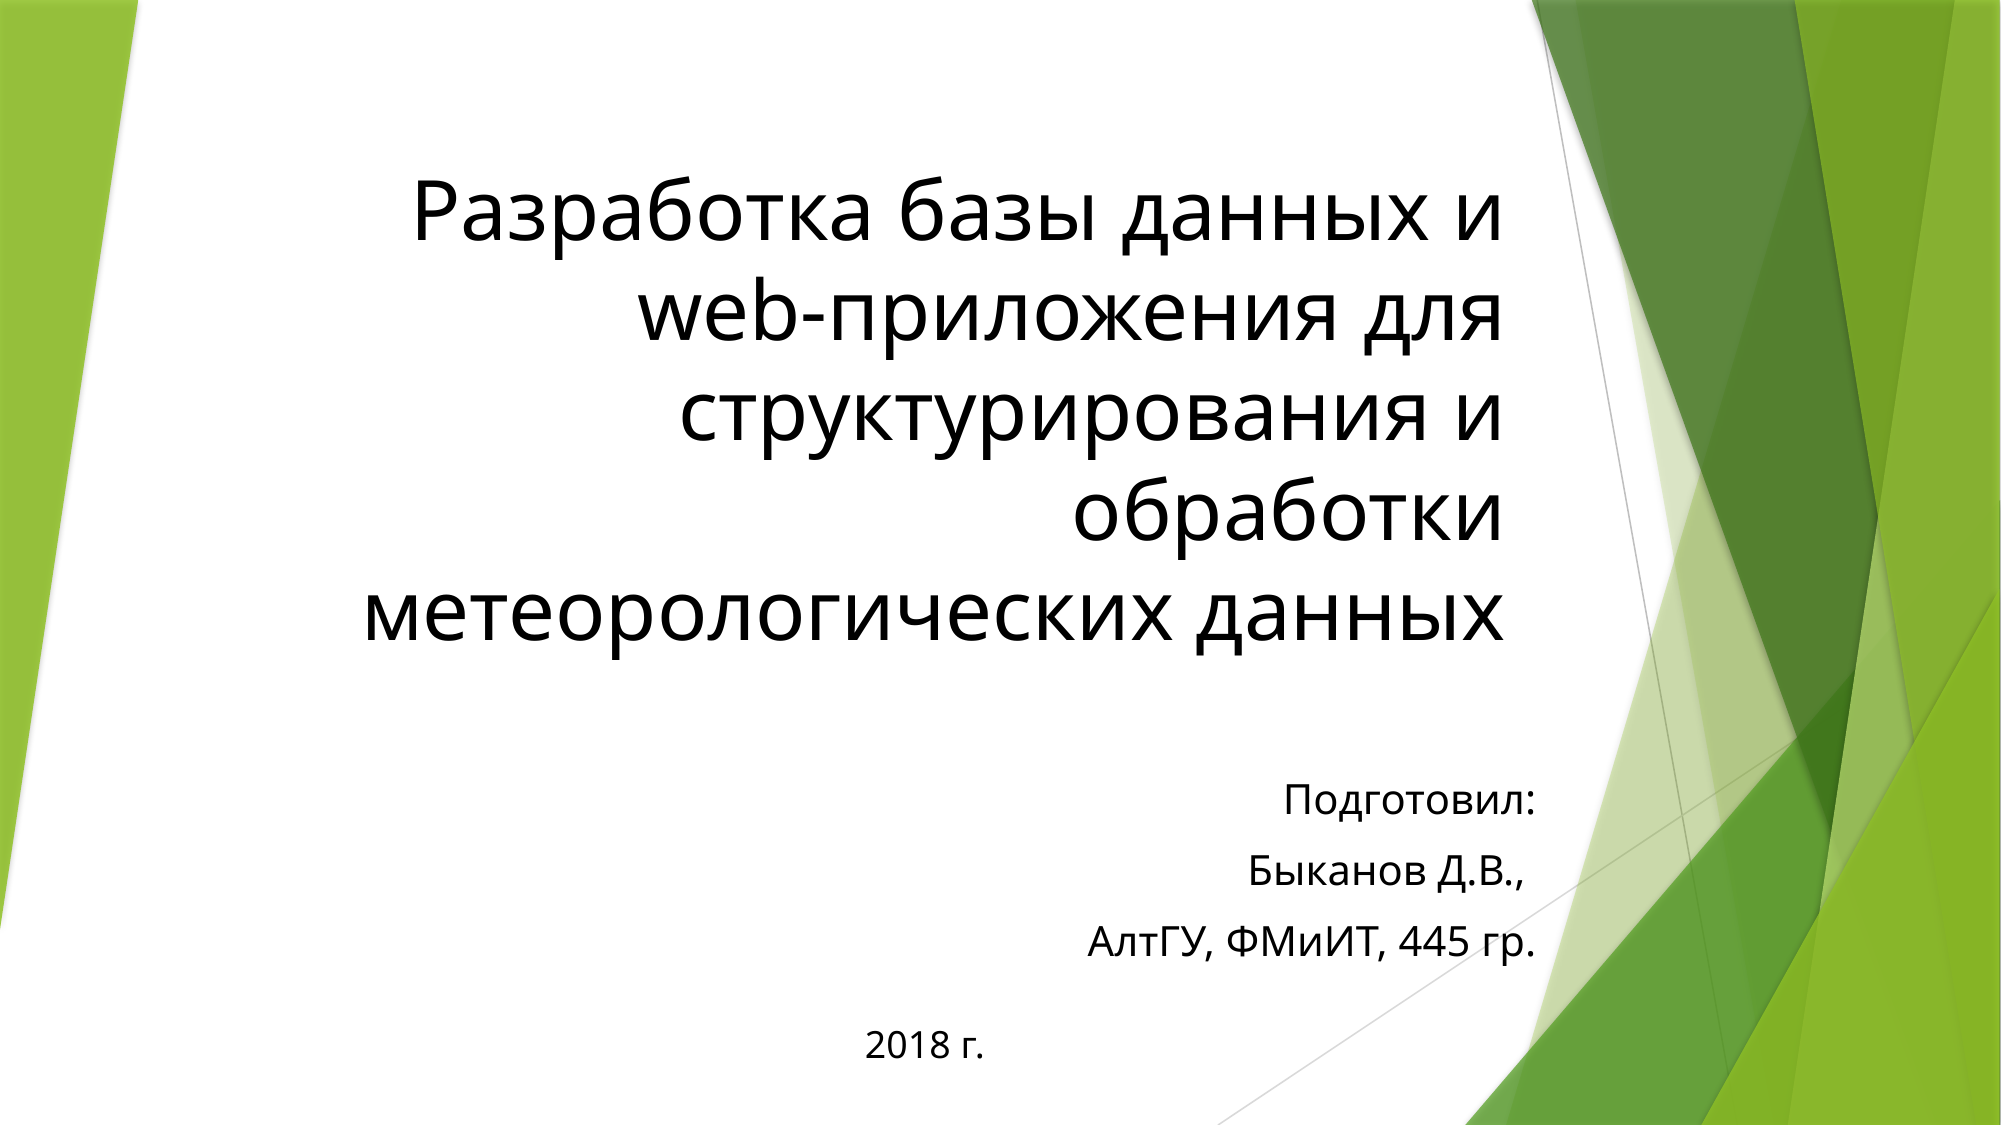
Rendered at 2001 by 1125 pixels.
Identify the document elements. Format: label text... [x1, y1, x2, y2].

text_box 2018 г. [850, 1014, 1164, 1074]
title Разработка базы данных и web-приложения для структурирования и обработки метеорологических данных [247, 394, 1522, 665]
subtitle Подготовил: Быканов Д.В., АлтГУ, ФМиИТ, 445 гр. [247, 765, 1552, 1015]
